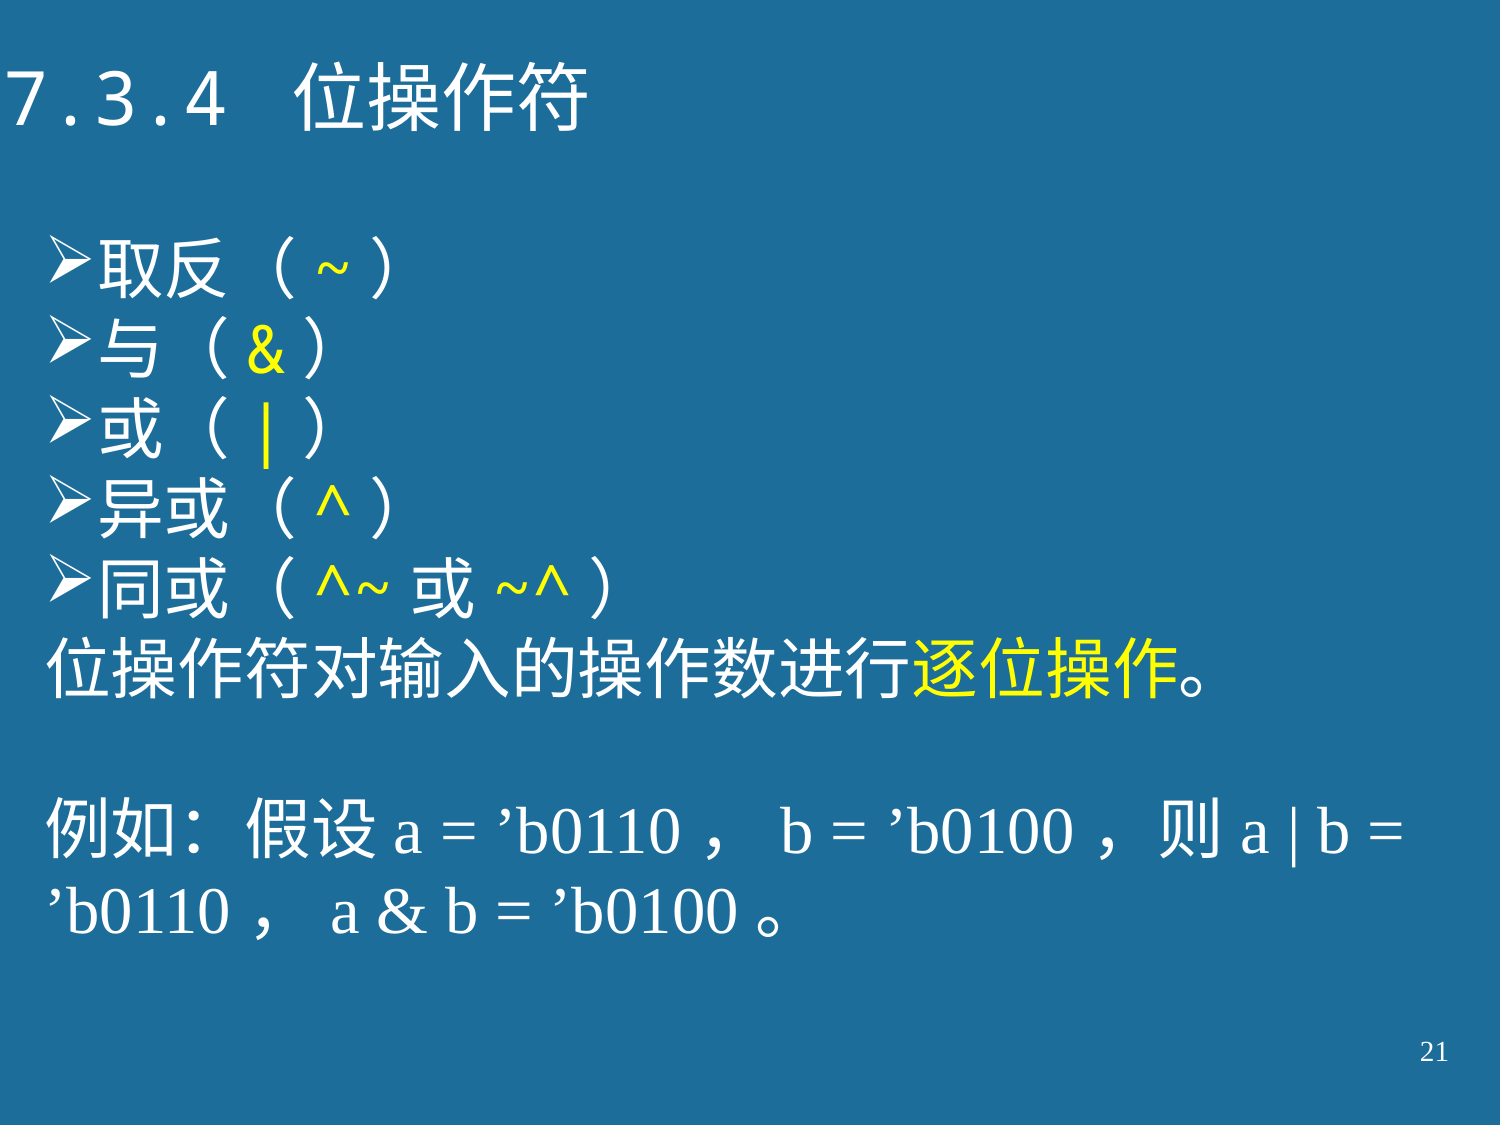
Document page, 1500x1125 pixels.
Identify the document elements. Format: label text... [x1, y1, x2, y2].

text_box 7.3.4 位操作符 [0, 42, 607, 148]
text_box 取反（~） 与（&） 或（|） 异或（^） 同或（^~或~^） 位操作符对输入的操作数进行逐位操作。 例如：假设a = ’b0110，b = ’b0100，则a | b = ’b0110，a & b = ’b0100。 [29, 219, 1500, 955]
slide_number 21 [1151, 1024, 1465, 1101]
